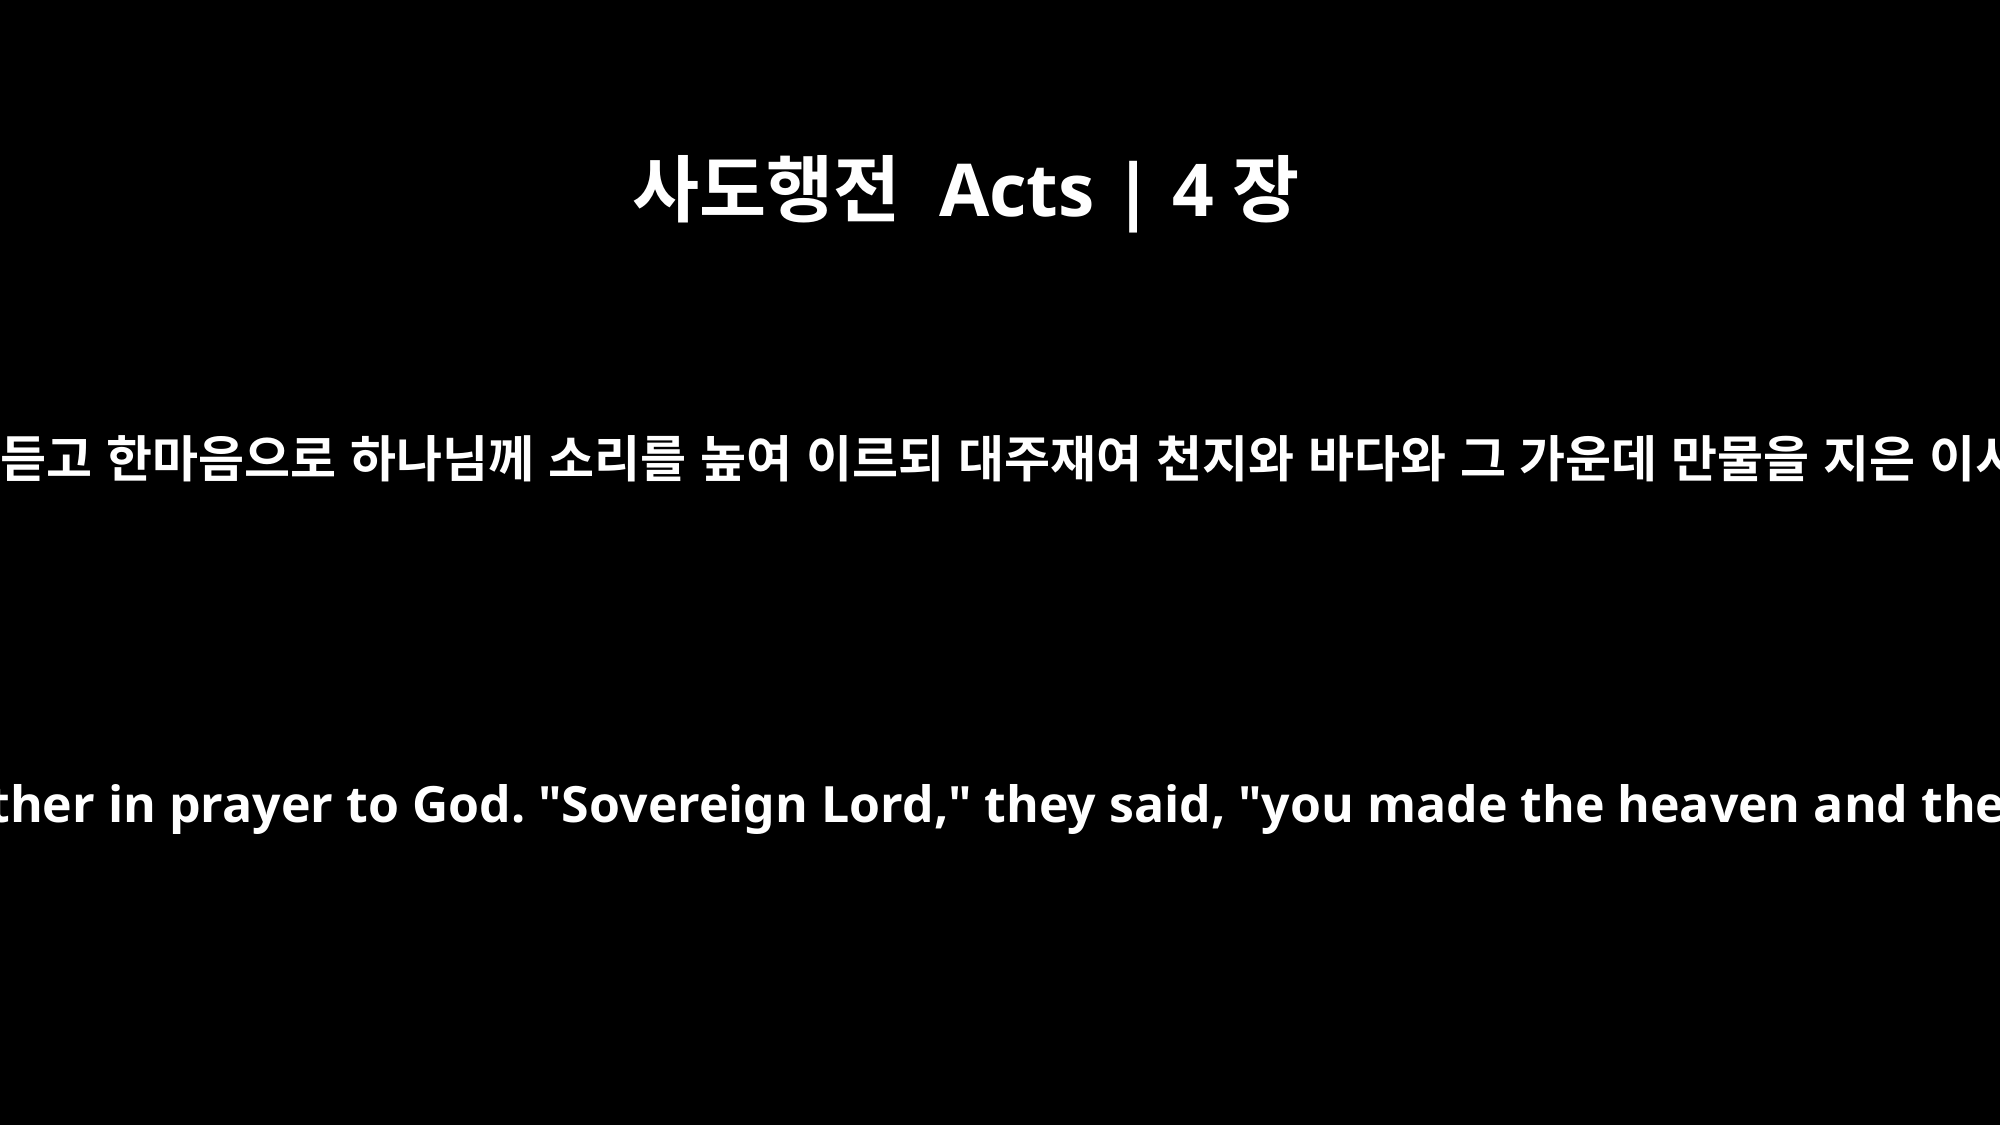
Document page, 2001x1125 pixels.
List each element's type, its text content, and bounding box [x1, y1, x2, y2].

text_box 사도행전 Acts | 4장 [617, 136, 1315, 239]
text_box 24 그들이 듣고 한마음으로 하나님께 소리를 높여 이르되 대주재여 천지와 바다와 그 가운데 만물을 지은 이시요 [0, 359, 2000, 495]
text_box When they heard this, they raised their voices together in prayer to God. "Sovereign Lord," they said, "you made the heaven and the earth and the sea, and everything in them. [0, 764, 2000, 840]
